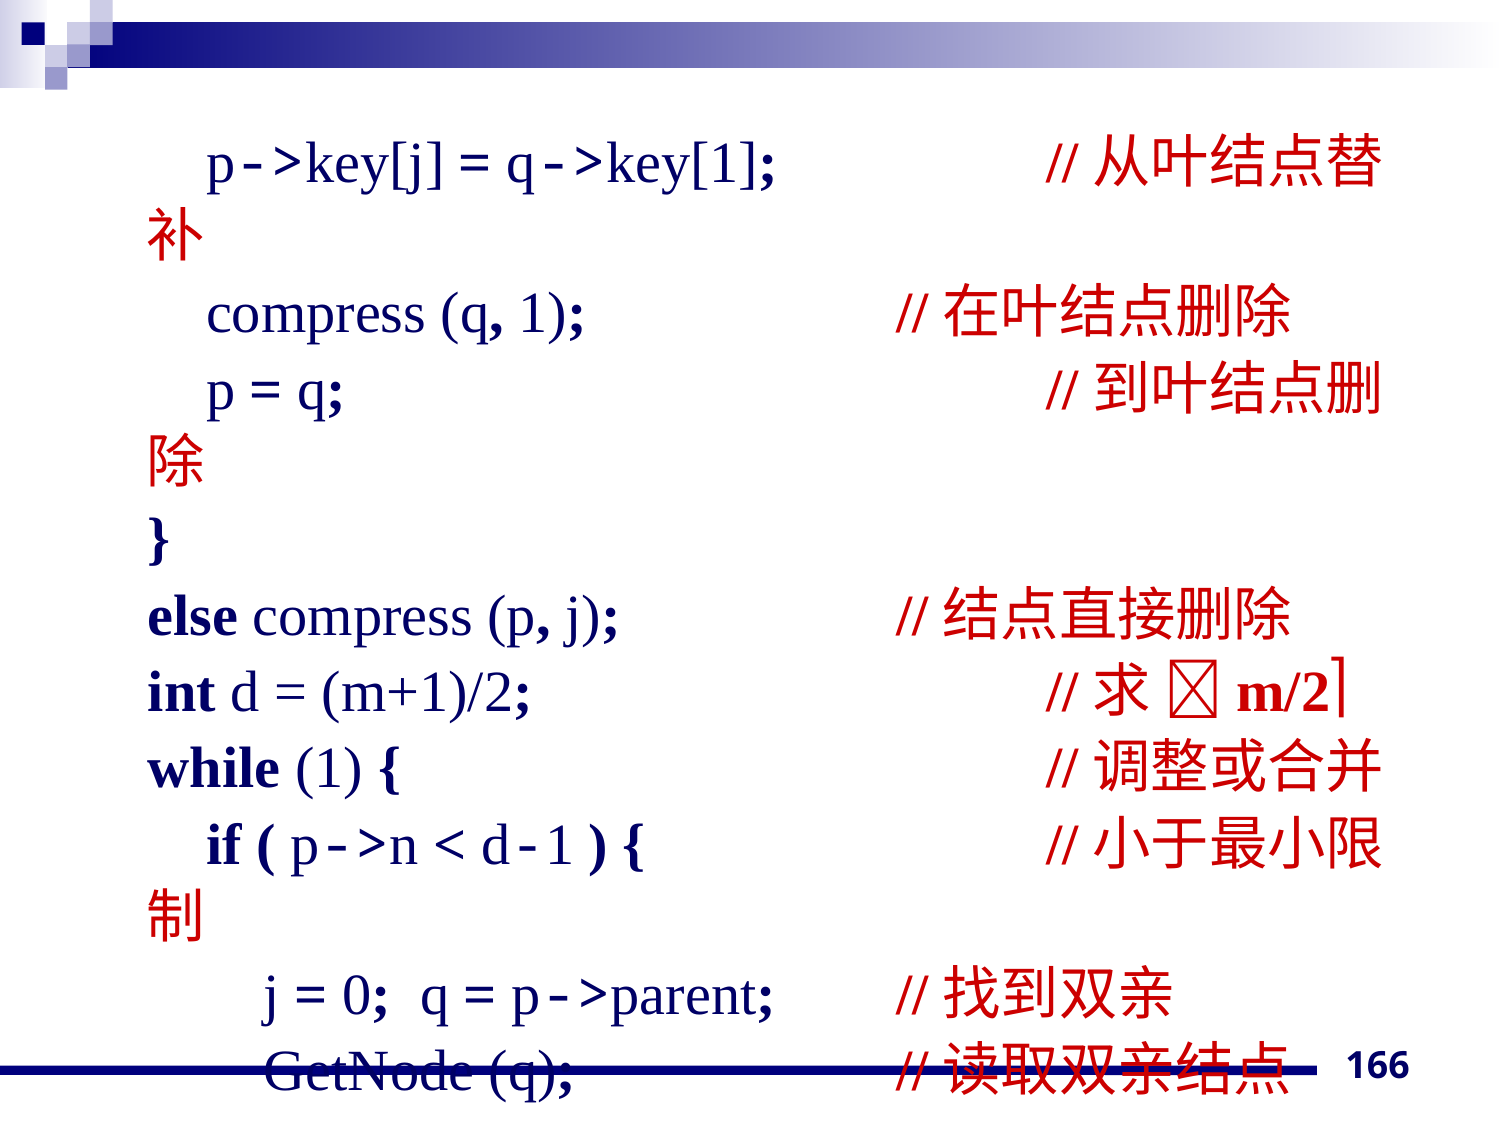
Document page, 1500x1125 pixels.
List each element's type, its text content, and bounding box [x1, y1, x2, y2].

slide_number 166 [1074, 1053, 1425, 1100]
list p->key[j] = q->key[1]; //从叶结点替补 compress (q, 1); //在叶结点删除 p = q; //到叶结点删除 } else compress (p, j); //结点直接删除 int d = (m+1)/2; //求 m/2 while (1) { //调整或合并 if ( p->n < d-1 ) { //小于最小限制 j = 0; q = p->parent; //找到双亲 GetNode (q); //读取双亲结点 while ( j <= q->n && q->ptr[j] != p ) j++; //在双亲结点中确定p子树的序号 [75, 113, 1425, 1053]
